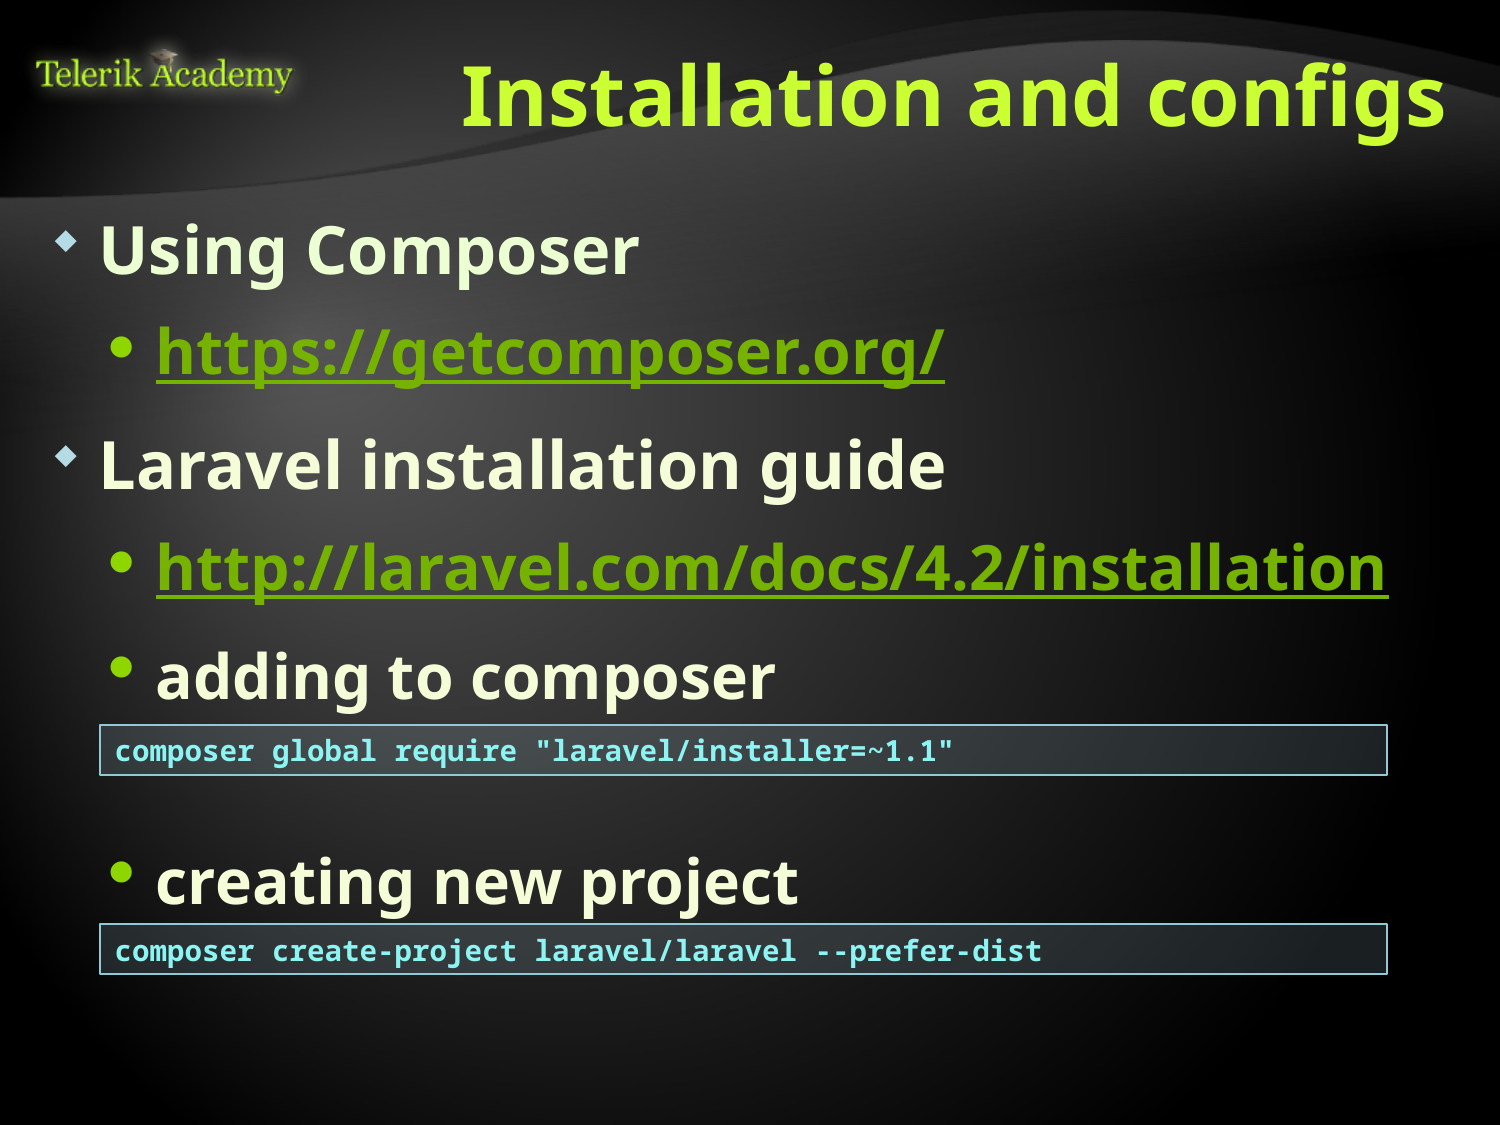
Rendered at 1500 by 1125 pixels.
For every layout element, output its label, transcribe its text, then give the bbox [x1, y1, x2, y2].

picture [0, 0, 1500, 1125]
text_box composer global require "laravel/installer=~1.1" [99, 724, 1388, 775]
list Using Composer https://getcomposer.org/ Laravel installation guide http://laravel.com/docs/4.2/installation adding to composer creating new project [37, 200, 1463, 799]
text_box composer create-project laravel/laravel --prefer-dist [99, 924, 1388, 975]
title Installation and configs [300, 26, 1463, 177]
